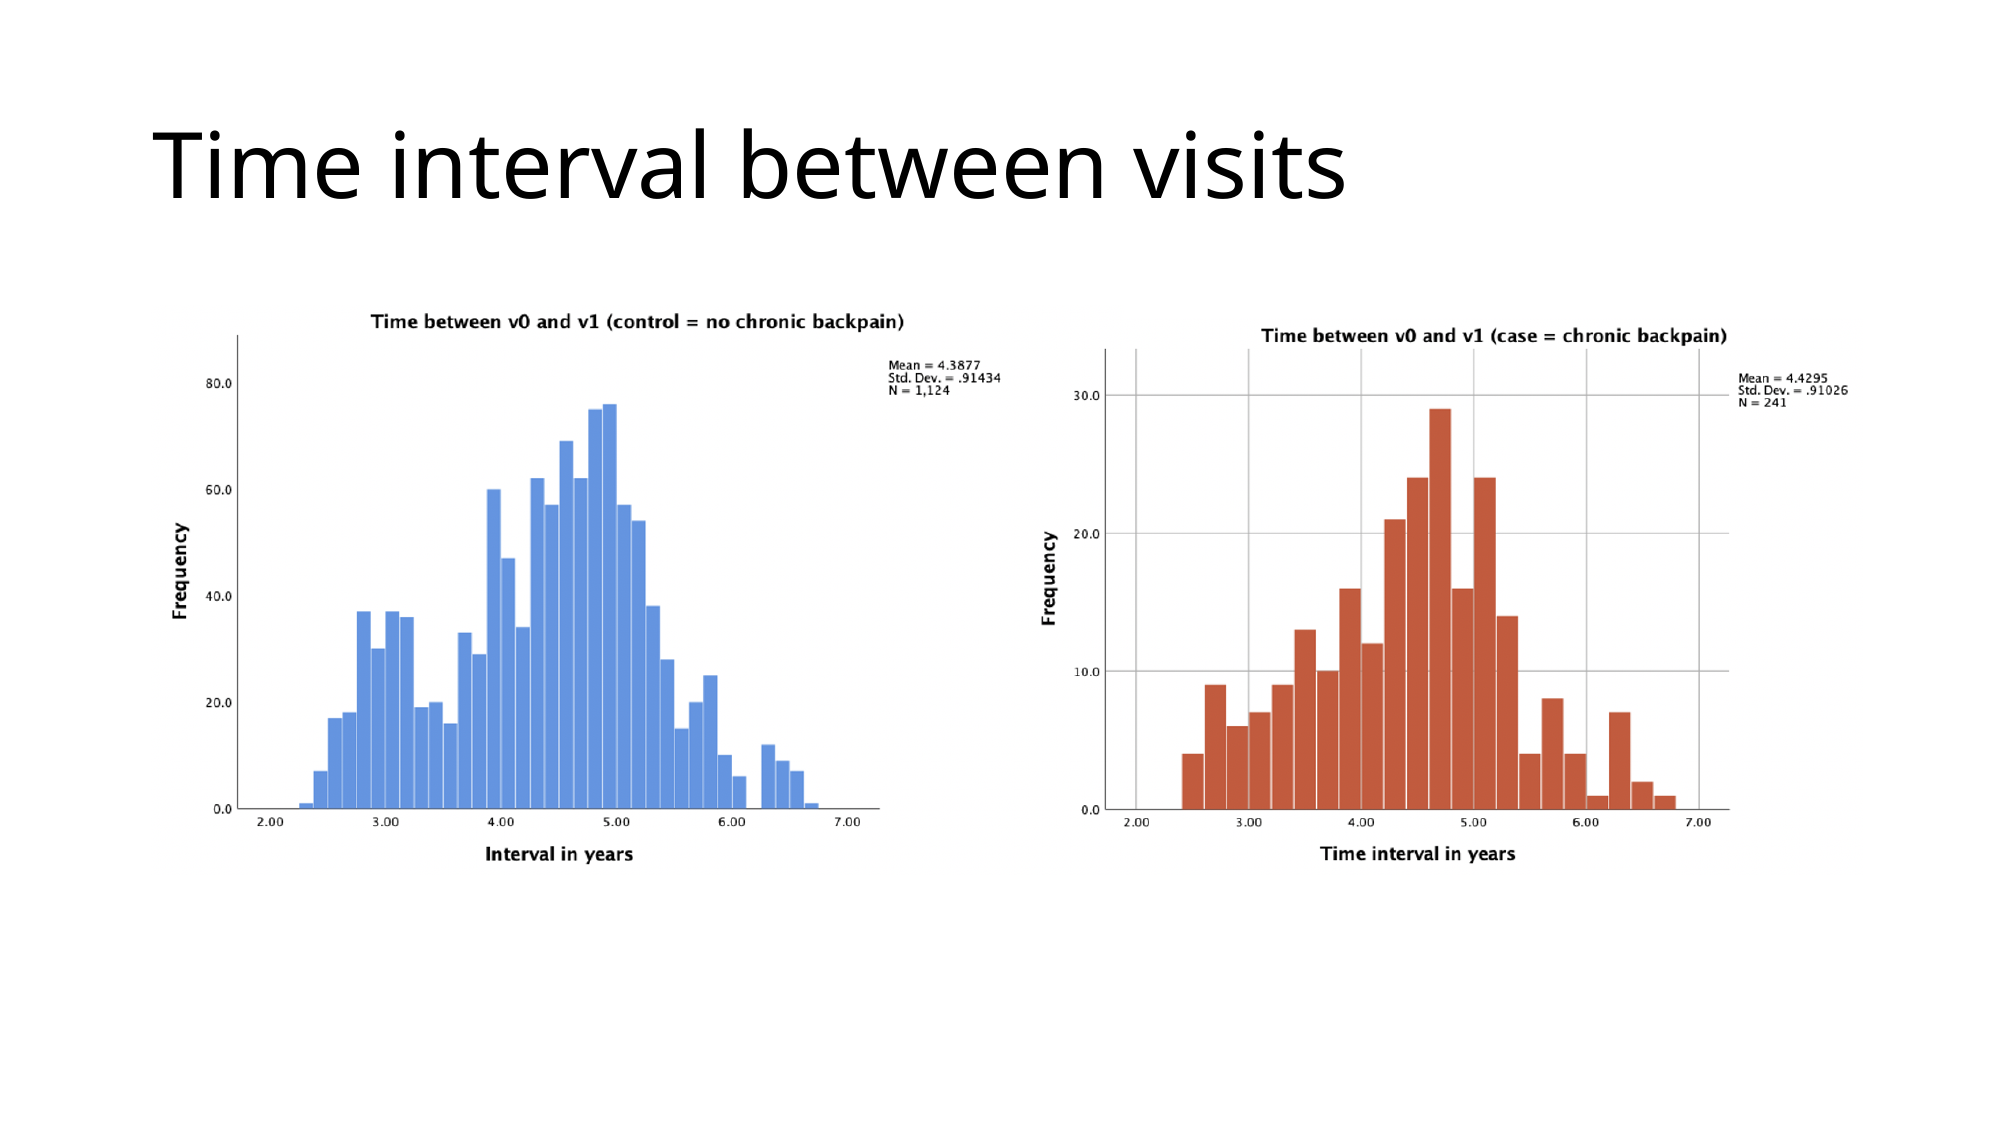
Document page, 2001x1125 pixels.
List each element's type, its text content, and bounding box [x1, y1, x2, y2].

title Time interval between visits [137, 59, 1863, 277]
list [137, 277, 1863, 875]
